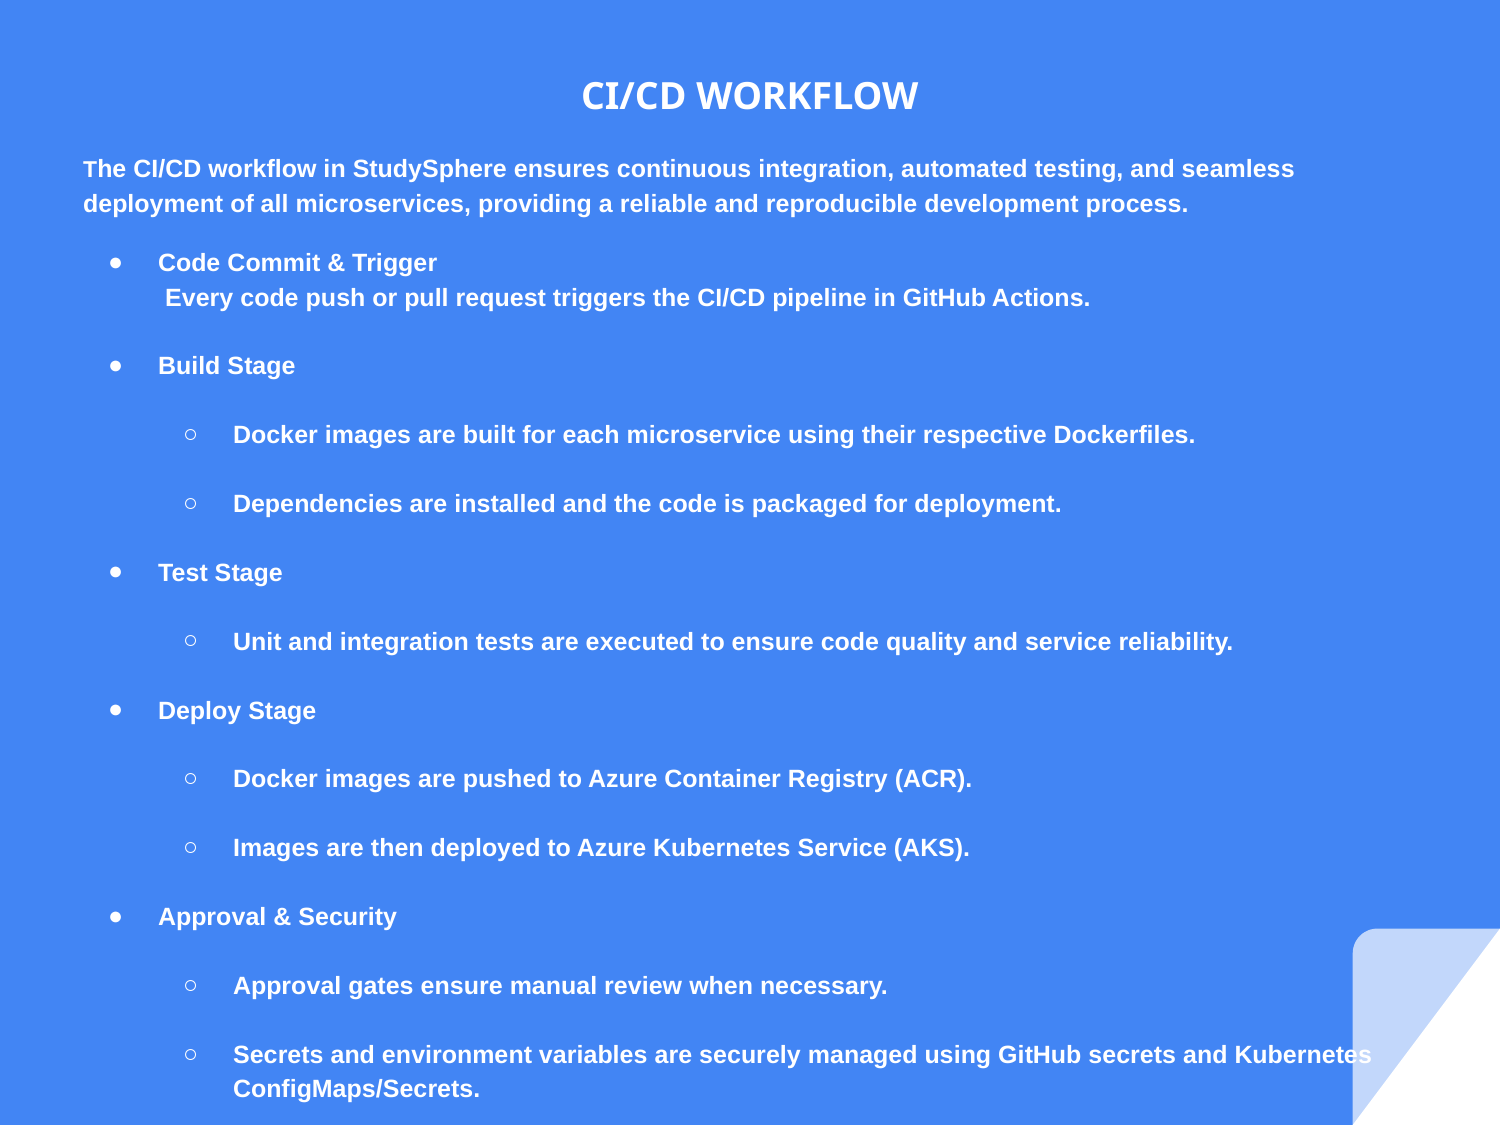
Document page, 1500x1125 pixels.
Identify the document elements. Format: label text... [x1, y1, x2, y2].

title GenAI Integration & Cloud Service Mapping [64, 397, 68, 603]
subtitle CI/CD WORKFLOW [75, 64, 1425, 159]
text_box The CI/CD workflow in StudySphere ensures continuous integration, automated testing, and seamless deployment of all microservices, providing a reliable and reproducible development process. Code Commit & Trigger Every code push or pull request triggers the CI/CD pipeline in GitHub Actions. Build Stage Docker images are built for each microservice using their respective Dockerfiles. Dependencies are installed and the code is packaged for deployment. Test Stage Unit and integration tests are executed to ensure code quality and service reliability. Deploy Stage Docker images are pushed to Azure Container Registry (ACR). Images are then deployed to Azure Kubernetes Service (AKS). Approval & Security Approval gates ensure manual review when necessary. Secrets and environment variables are securely managed using GitHub secrets and Kubernetes ConfigMaps/Secrets. [68, 133, 1409, 960]
title GenAI Integration & Cloud Service Mapping [1409, 397, 1413, 603]
